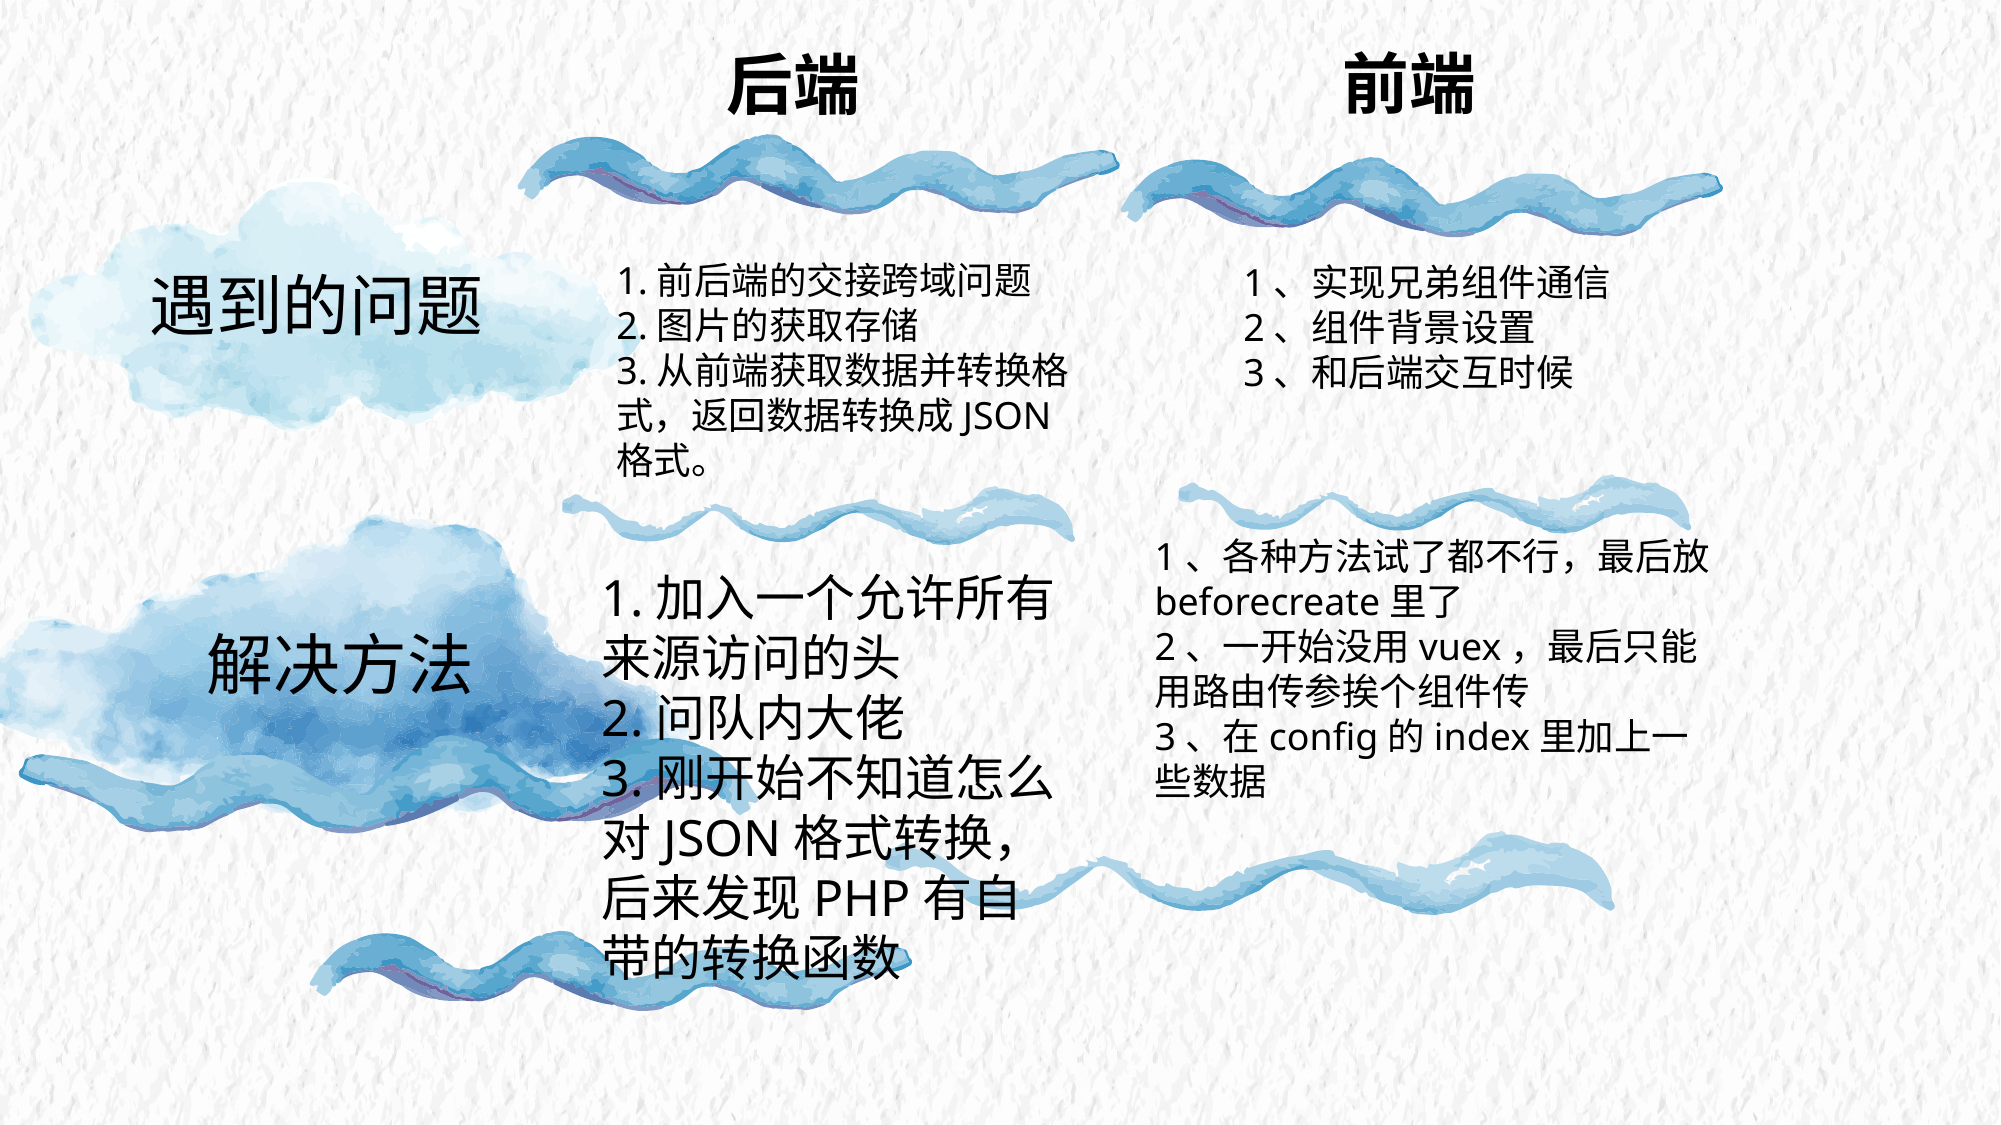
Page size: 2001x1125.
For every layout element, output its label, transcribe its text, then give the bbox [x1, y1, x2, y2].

text_box 1、实现兄弟组件通信 2、组件背景设置 3、和后端交互时候 [1228, 251, 1654, 402]
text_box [0, 513, 712, 826]
picture [0, 0, 2000, 1125]
text_box 1、各种方法试了都不行，最后放beforecreate里了 2、一开始没用vuex，最后只能用路由传参挨个组件传 3、在config的index里加上一些数据 [1139, 525, 1732, 811]
text_box 后端 [711, 35, 899, 130]
text_box 1.加入一个允许所有来源访问的头 2.问队内大佬 3.刚开始不知道怎么对JSON格式转换，后来发现PHP有自带的转换函数 [586, 559, 1085, 994]
text_box 前端 [1328, 34, 1515, 130]
text_box 1.前后端的交接跨域问题 2.图片的获取存储 3.从前端获取数据并转换格式，返回数据转换成JSON格式。 [601, 249, 1111, 490]
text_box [27, 176, 643, 433]
